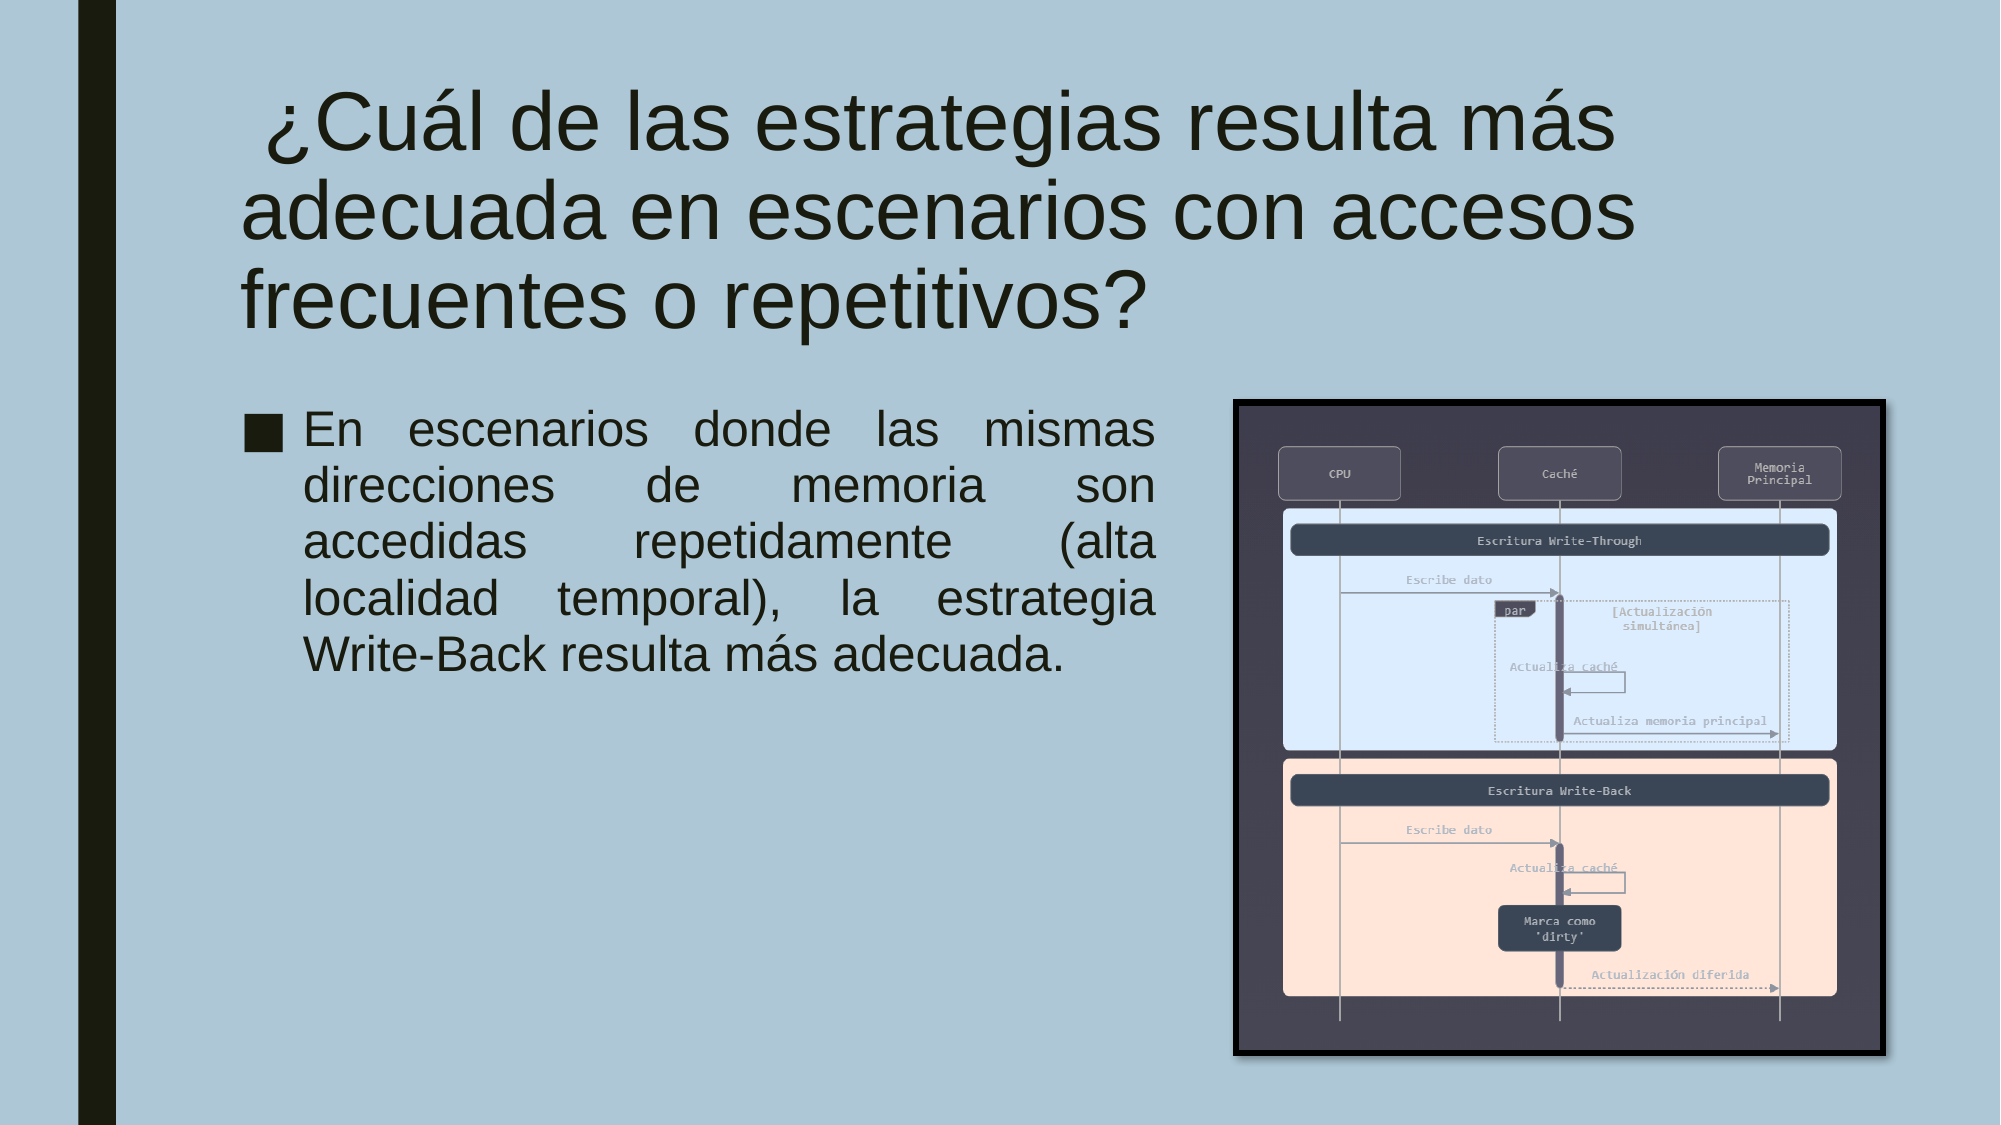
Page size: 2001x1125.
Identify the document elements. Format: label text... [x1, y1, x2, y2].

title ¿Cuál de las estrategias resulta más adecuada en escenarios con accesos frecuentes o repetitivos? [225, 71, 1800, 357]
list En escenarios donde las mismas direcciones de memoria son accedidas repetidamente (alta localidad temporal), la estrategia Write-Back resulta más adecuada. [225, 393, 1172, 780]
picture [1238, 405, 1880, 1050]
